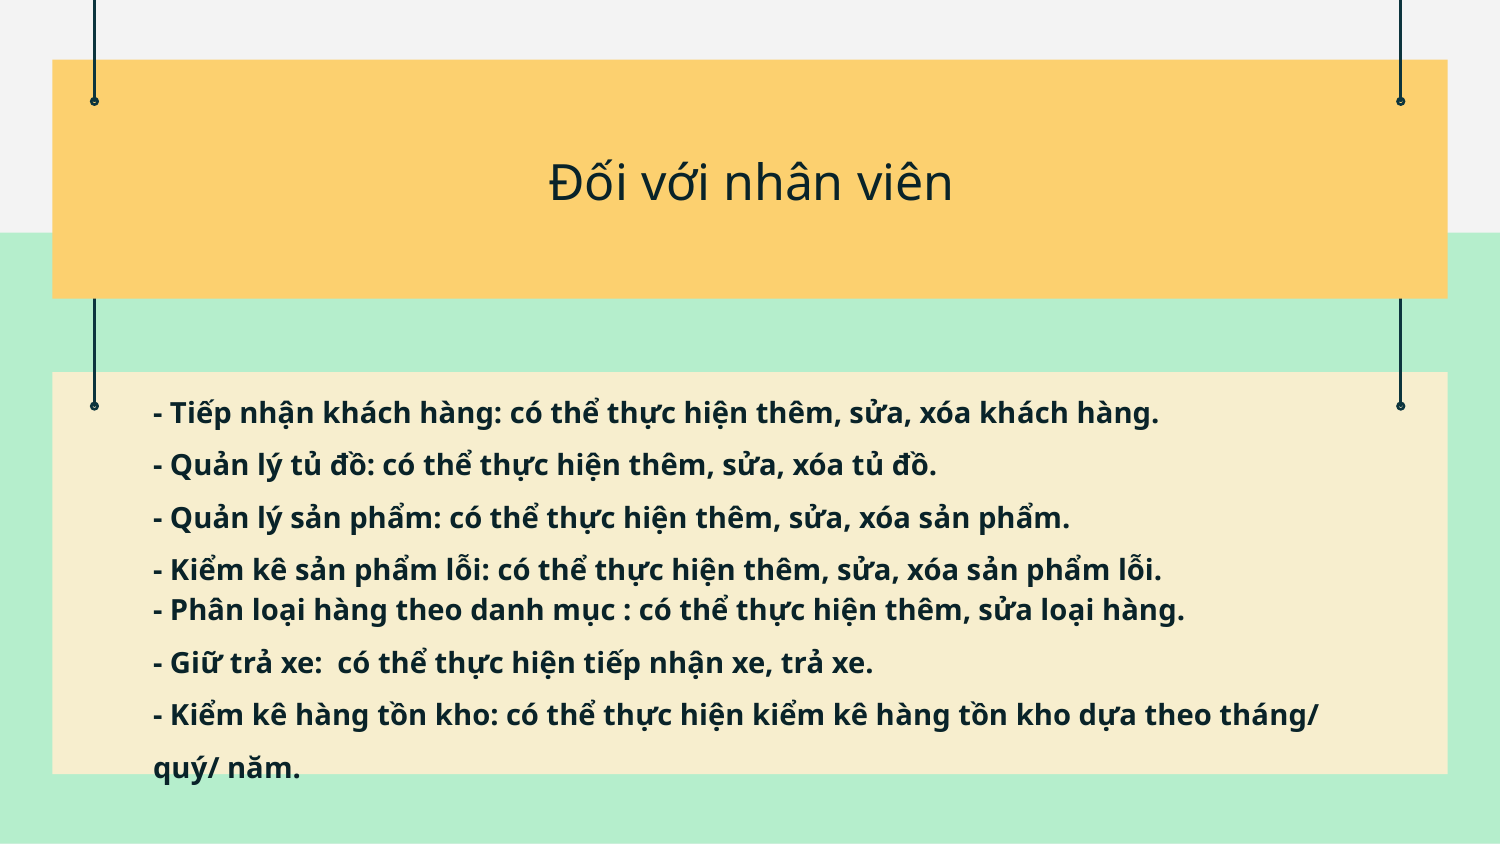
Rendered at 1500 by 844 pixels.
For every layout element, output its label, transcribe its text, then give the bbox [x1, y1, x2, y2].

title Đối với nhân viên [163, 97, 1340, 263]
subtitle - Tiếp nhận khách hàng: có thể thực hiện thêm, sửa, xóa khách hàng. - Quản lý tủ đồ: có thể thực hiện thêm, sửa, xóa tủ đồ. - Quản lý sản phẩm: có thể thực hiện thêm, sửa, xóa sản phẩm. - Kiểm kê sản phẩm lỗi: có thể thực hiện thêm, sửa, xóa sản phẩm lỗi. - Phân loại hàng theo danh mục : có thể thực hiện thêm, sửa loại hàng. - Giữ trả xe: có thể thực hiện tiếp nhận xe, trả xe. - Kiểm kê hàng tồn kho: có thể thực hiện kiểm kê hàng tồn kho dựa theo tháng/ quý/ năm. [138, 390, 1376, 771]
